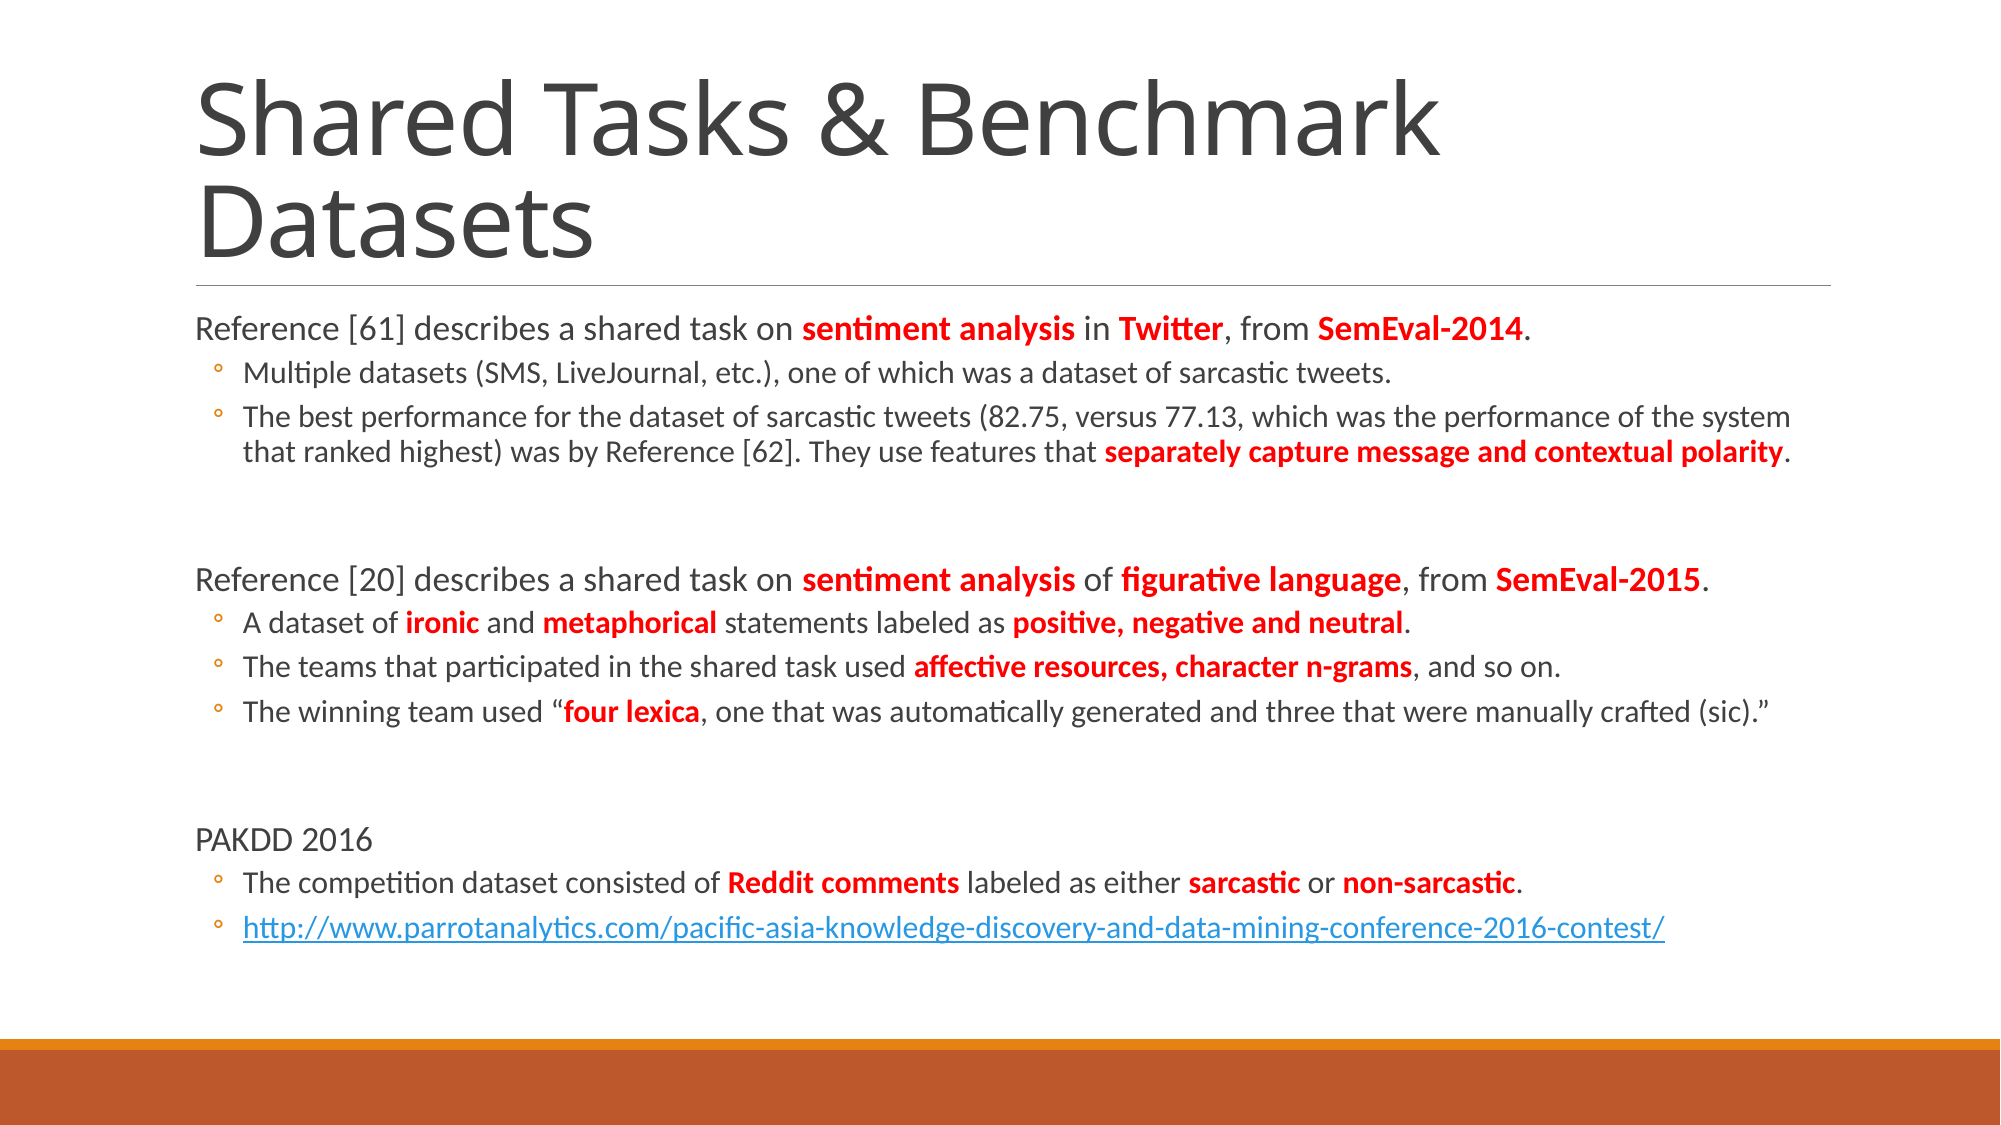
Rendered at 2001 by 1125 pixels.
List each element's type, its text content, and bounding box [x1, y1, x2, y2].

title Shared Tasks & Benchmark Datasets [180, 47, 1830, 285]
list Reference [61] describes a shared task on sentiment analysis in Twitter, from SemEval-2014. Multiple datasets (SMS, LiveJournal, etc.), one of which was a dataset of sarcastic tweets. The best performance for the dataset of sarcastic tweets (82.75, versus 77.13, which was the performance of the system that ranked highest) was by Reference [62]. They use features that separately capture message and contextual polarity. Reference [20] describes a shared task on sentiment analysis of figurative language, from SemEval-2015. A dataset of ironic and metaphorical statements labeled as positive, negative and neutral. The teams that participated in the shared task used affective resources, character n-grams, and so on. The winning team used “four lexica, one that was automatically generated and three that were manually crafted (sic).” PAKDD 2016 The competition dataset consisted of Reddit comments labeled as either sarcastic or non-sarcastic. http://www.parrotanalytics.com/pacific-asia-knowledge-discovery-and-data-mining-conference-2016-contest/ [180, 302, 1830, 963]
